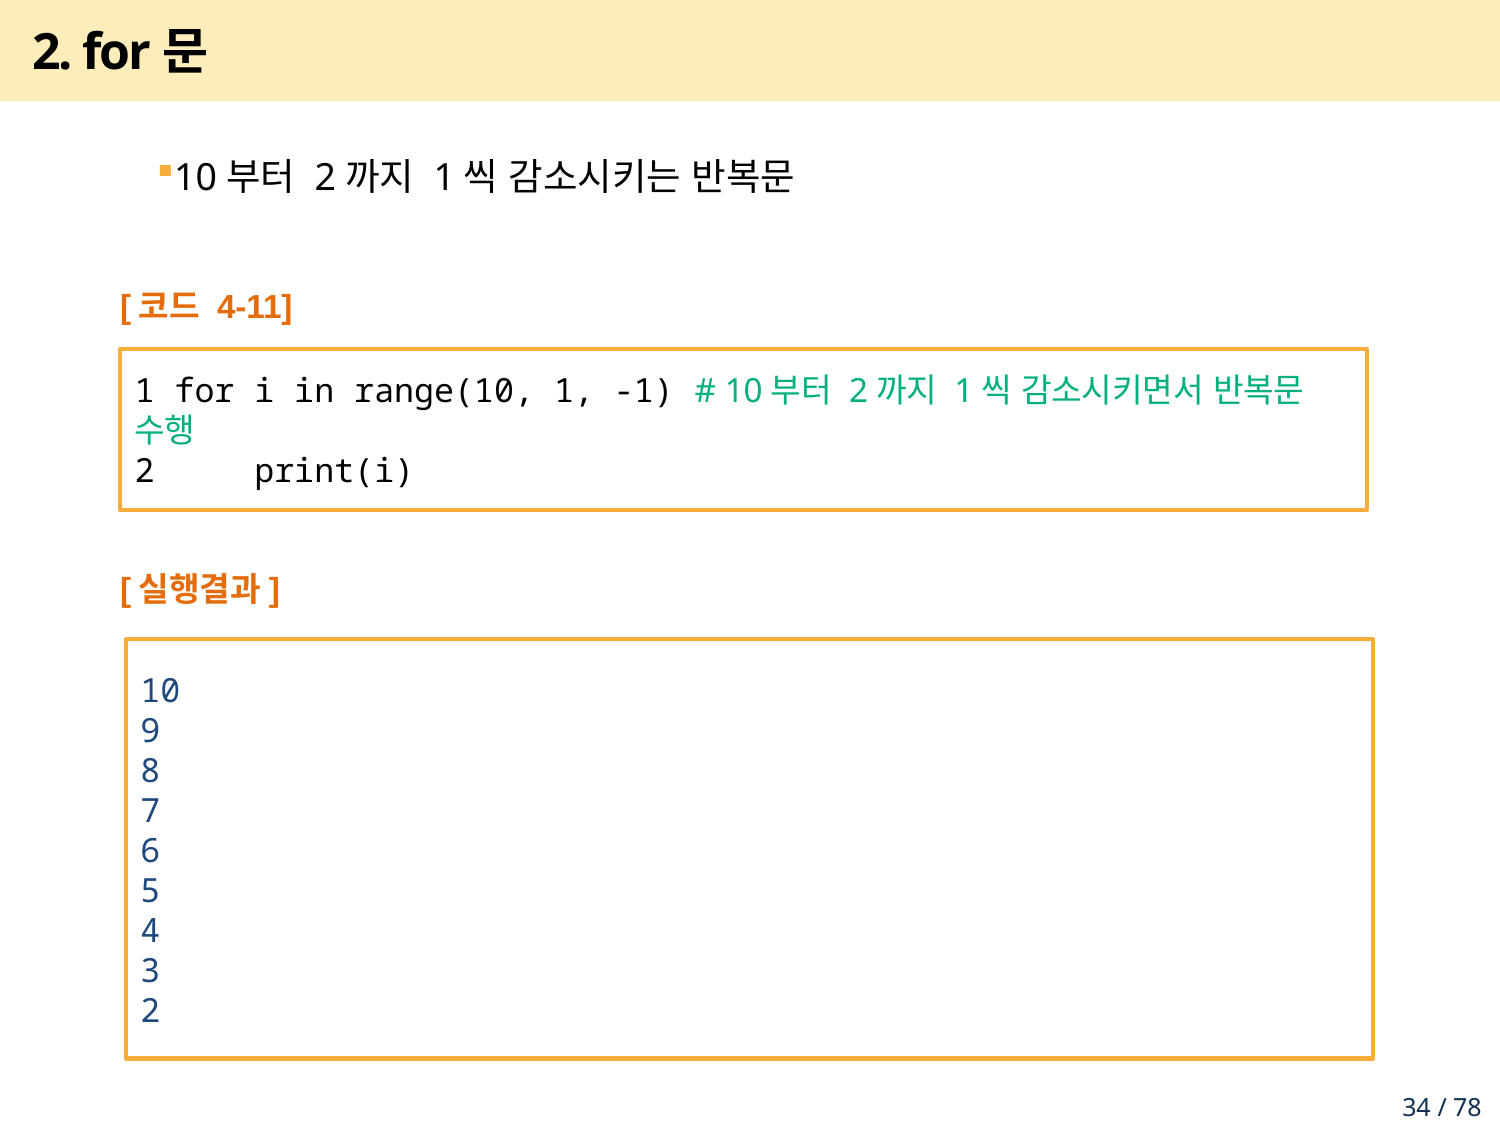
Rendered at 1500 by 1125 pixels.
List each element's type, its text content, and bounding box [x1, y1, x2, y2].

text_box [104, 267, 1374, 1059]
title 2. for문 [17, 10, 1295, 89]
list 10부터 2까지 1씩 감소시키는 반복문 [53, 122, 1425, 1115]
